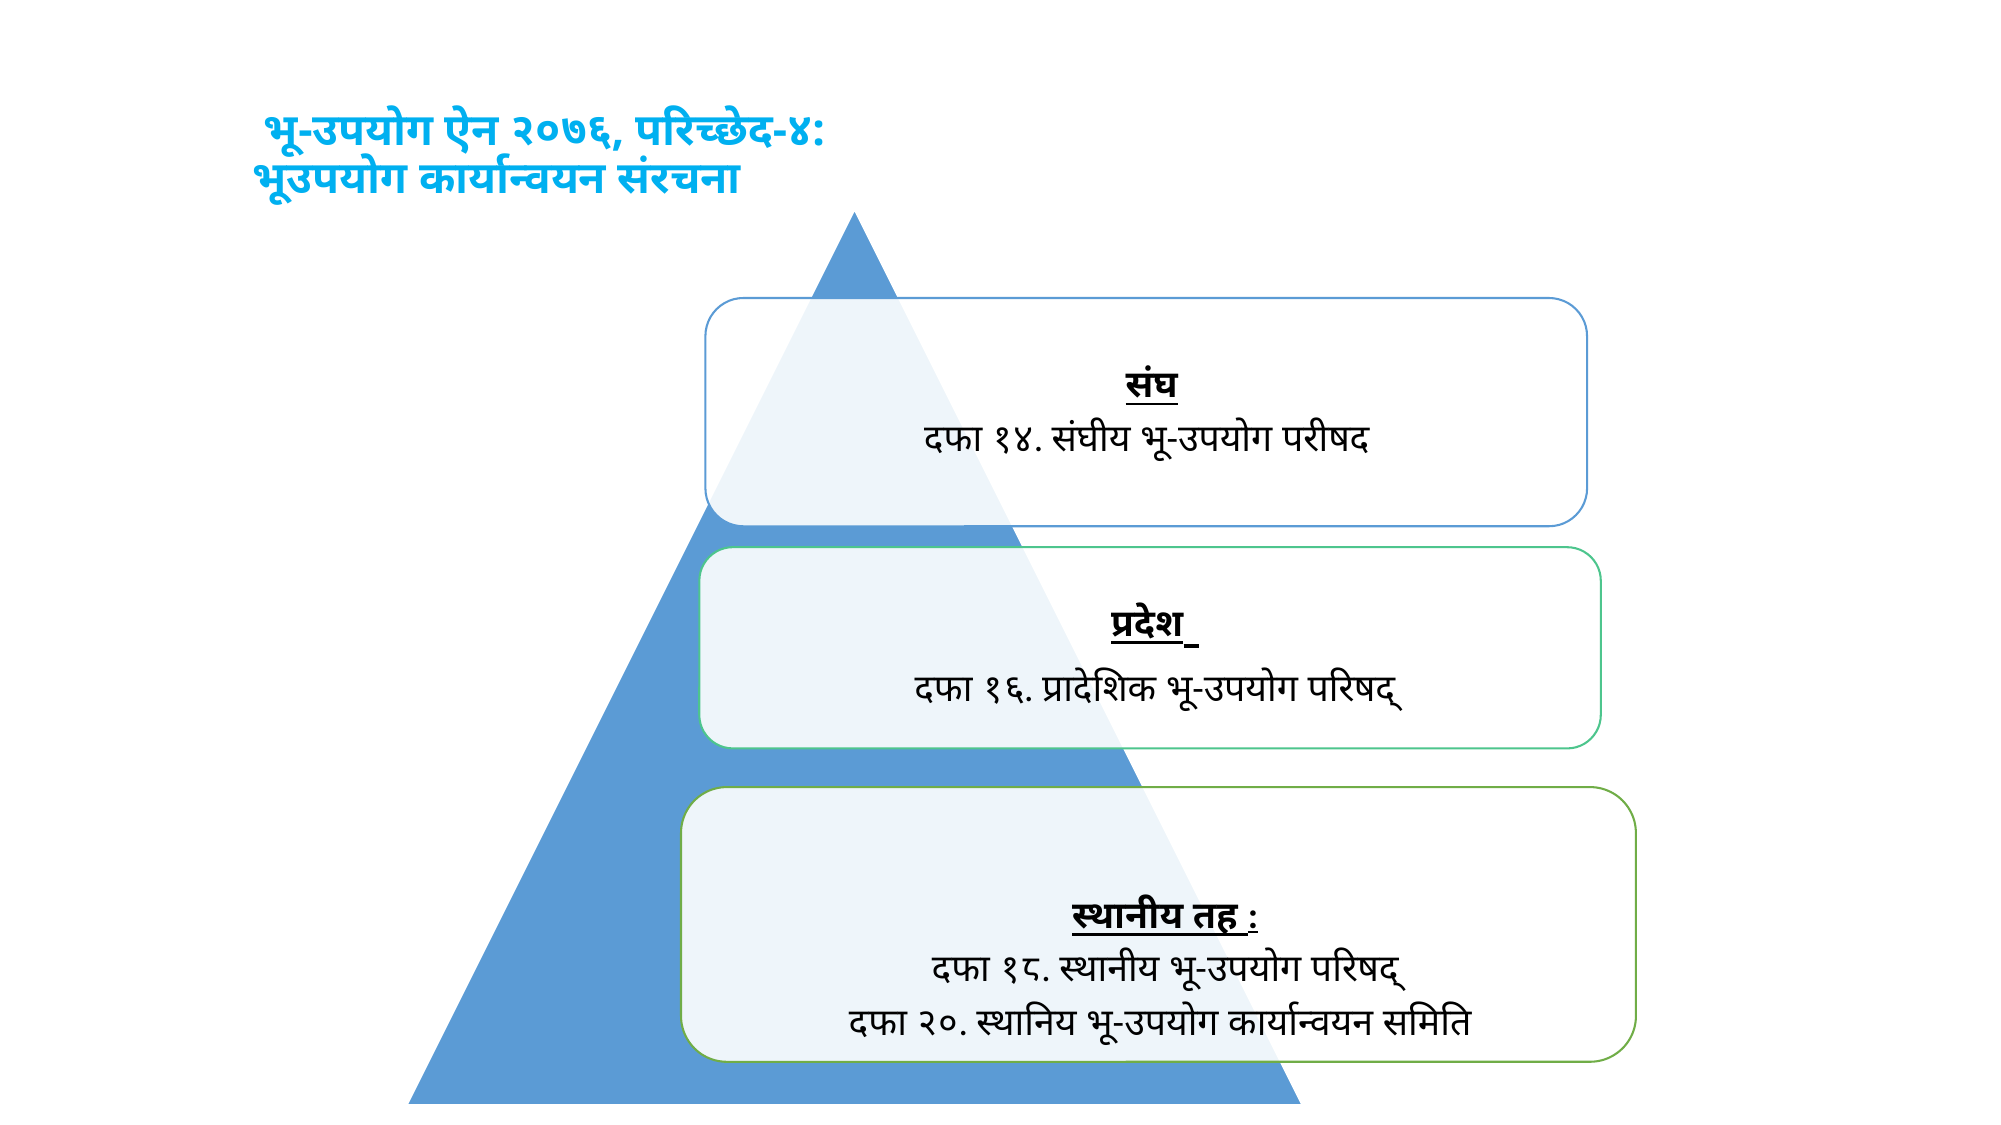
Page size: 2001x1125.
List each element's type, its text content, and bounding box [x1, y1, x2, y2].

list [279, 208, 1750, 1106]
title भू-उपयोग ऐन २०७६, परिच्छेद-४: भूउपयोग कार्यान्वयन संरचना [237, 3, 2000, 313]
